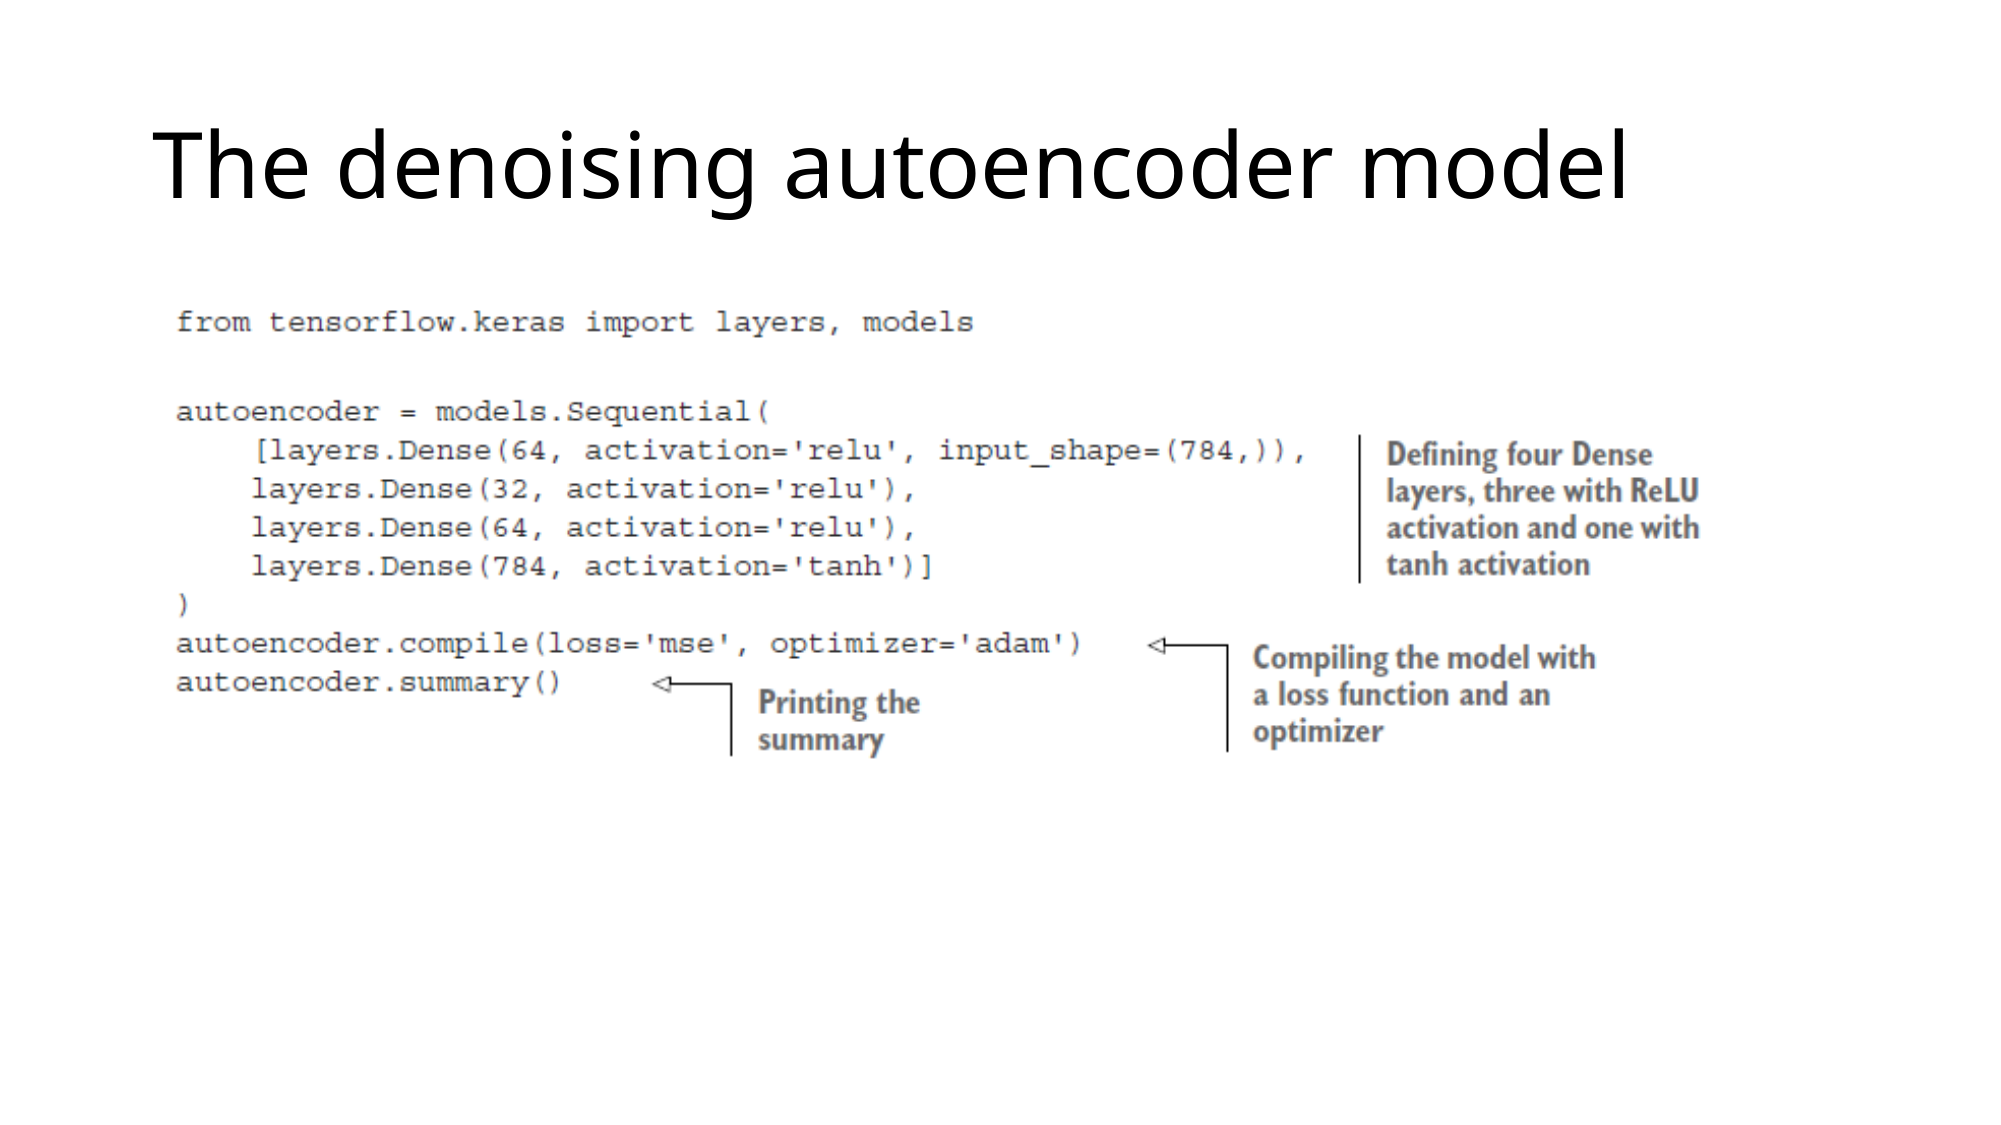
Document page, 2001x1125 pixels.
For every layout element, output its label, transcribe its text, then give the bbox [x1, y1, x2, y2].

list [137, 295, 1717, 781]
title The denoising autoencoder model [137, 59, 1863, 278]
